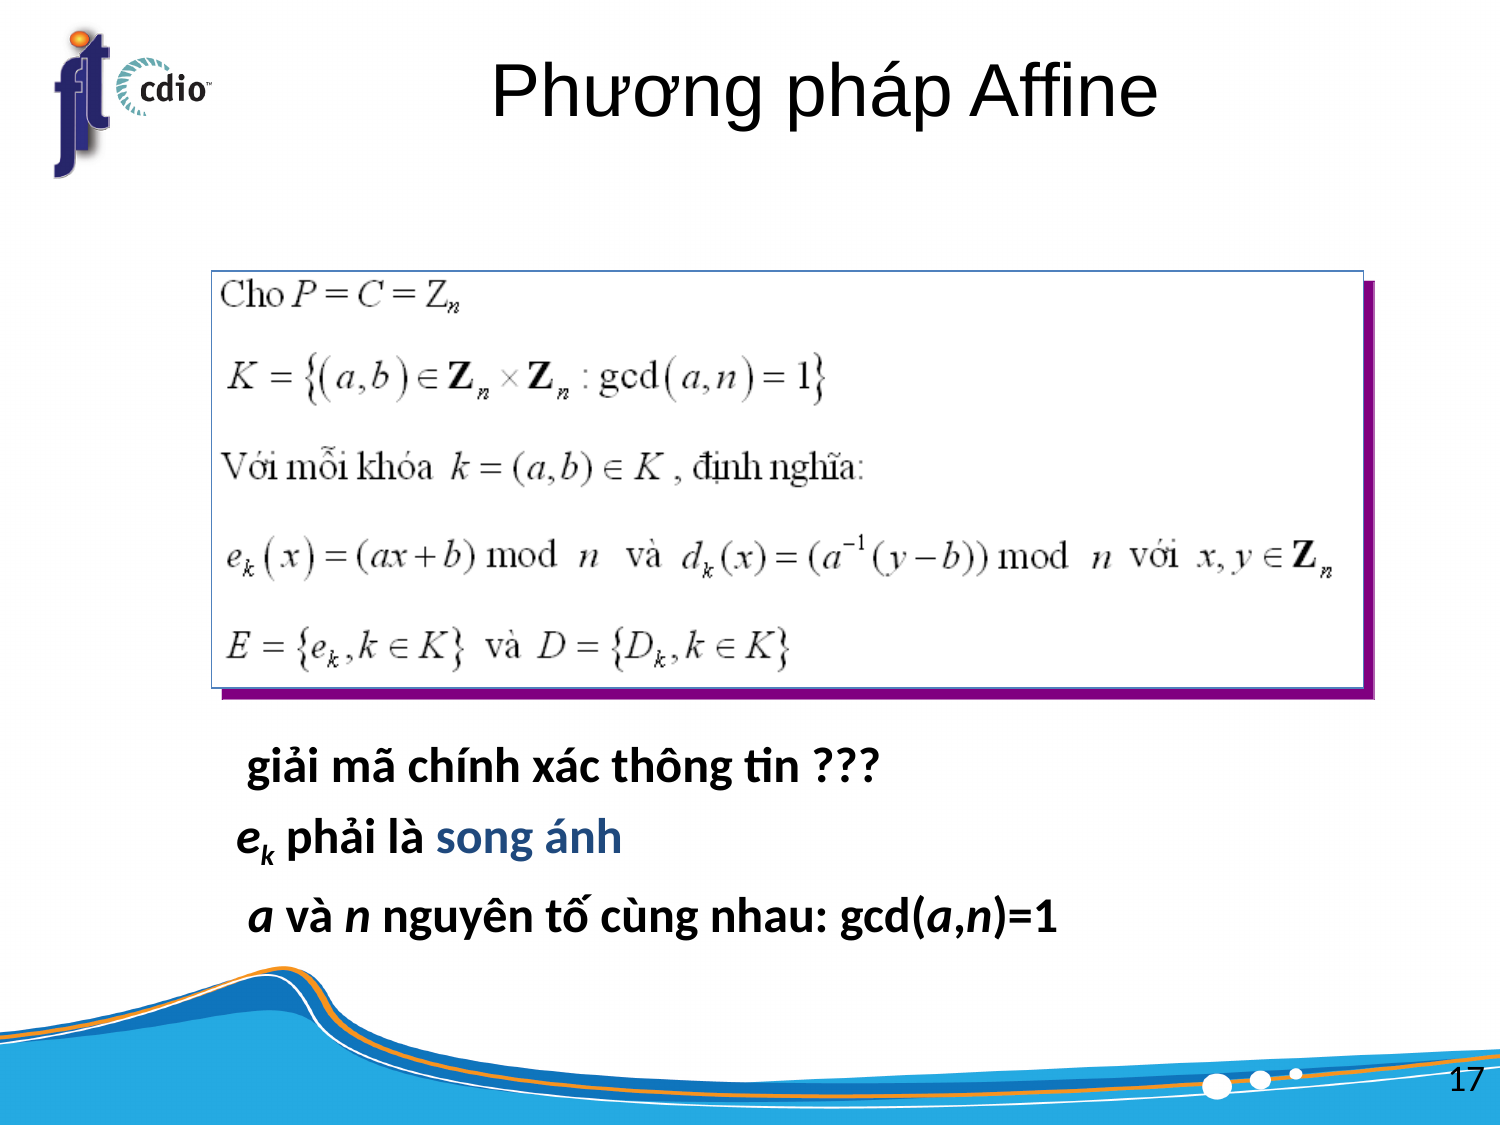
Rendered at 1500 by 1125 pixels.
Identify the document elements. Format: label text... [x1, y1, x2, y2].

picture [0, 0, 1500, 546]
picture [212, 271, 1363, 688]
picture [0, 547, 1500, 1125]
text_box a và n nguyên tố cùng nhau: gcd(a,n)=1 [233, 874, 1074, 950]
text_box ek phải là song ánh [221, 796, 638, 879]
text_box giải mã chính xác thông tin ??? [231, 725, 897, 800]
title Phương pháp Affine [226, 6, 1425, 166]
text_box 17 [1149, 1046, 1500, 1125]
